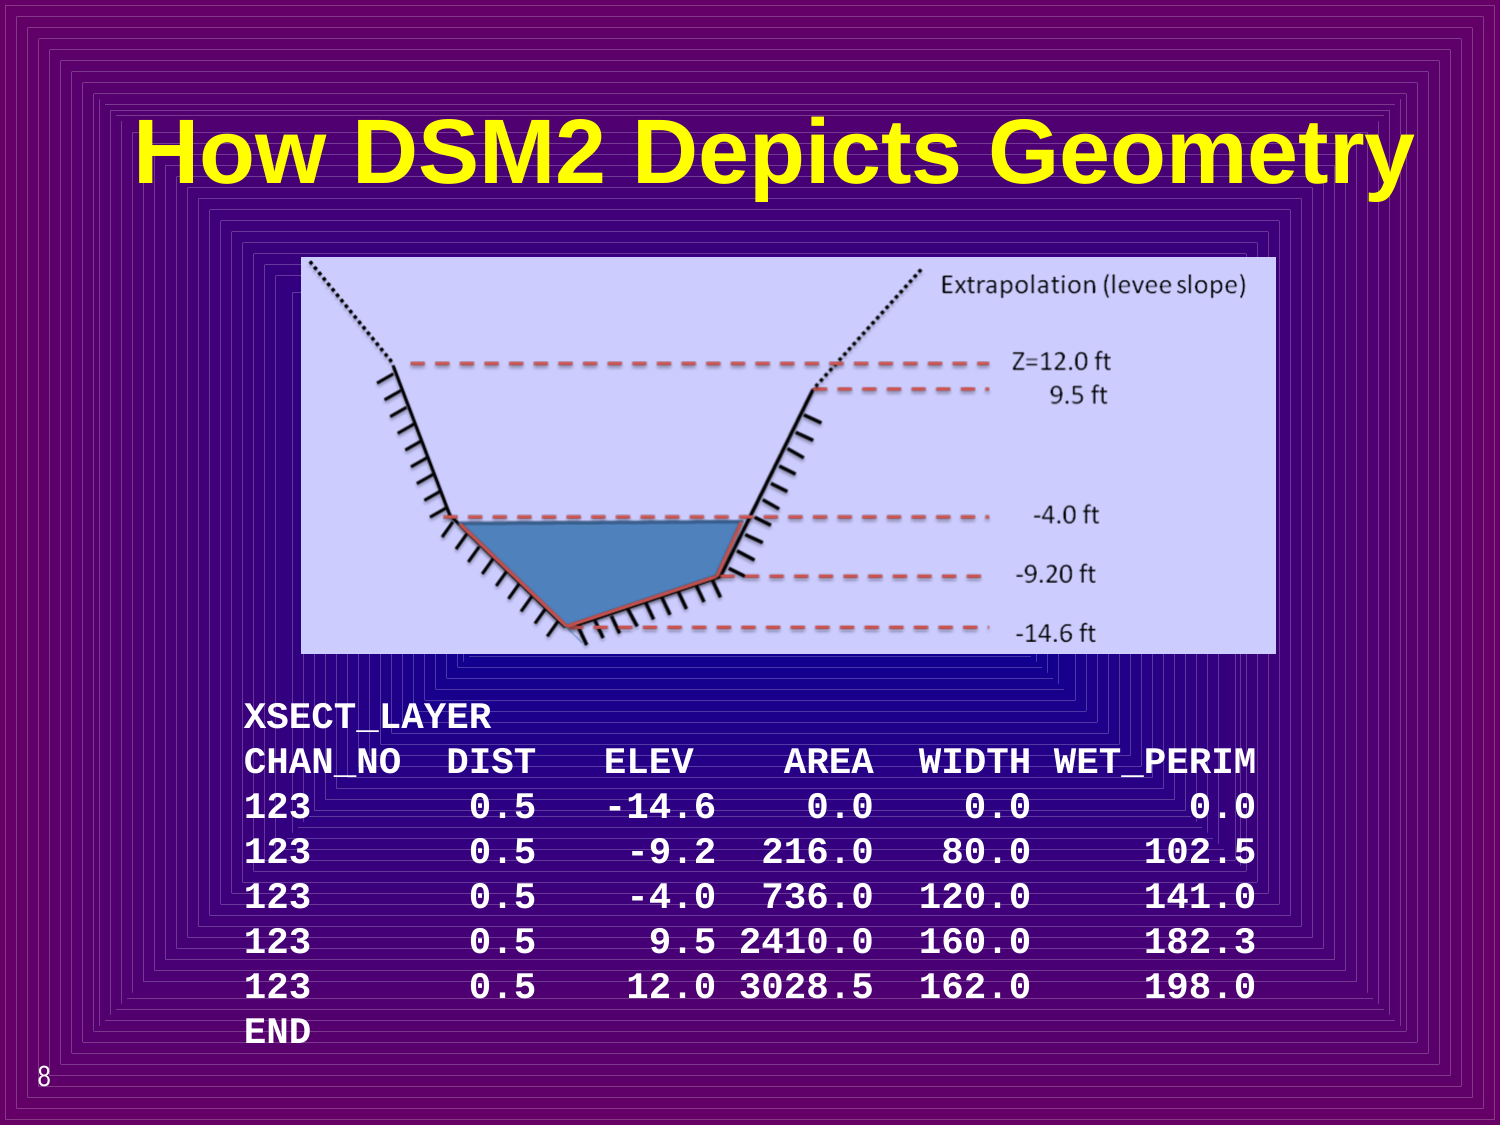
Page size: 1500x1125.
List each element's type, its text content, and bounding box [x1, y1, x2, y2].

title How DSM2 Depicts Geometry [112, 52, 1439, 241]
text_box XSECT_LAYER CHAN_NO DIST ELEV AREA WIDTH WET_PERIM 123 0.5 -14.6 0.0 0.0 0.0 123 0.5 -9.2 216.0 80.0 102.5 123 0.5 -4.0 736.0 120.0 141.0 123 0.5 9.5 2410.0 160.0 182.3 123 0.5 12.0 3028.5 162.0 198.0 END [228, 683, 1272, 1058]
slide_number 8 [22, 1049, 336, 1125]
picture [300, 256, 1277, 655]
